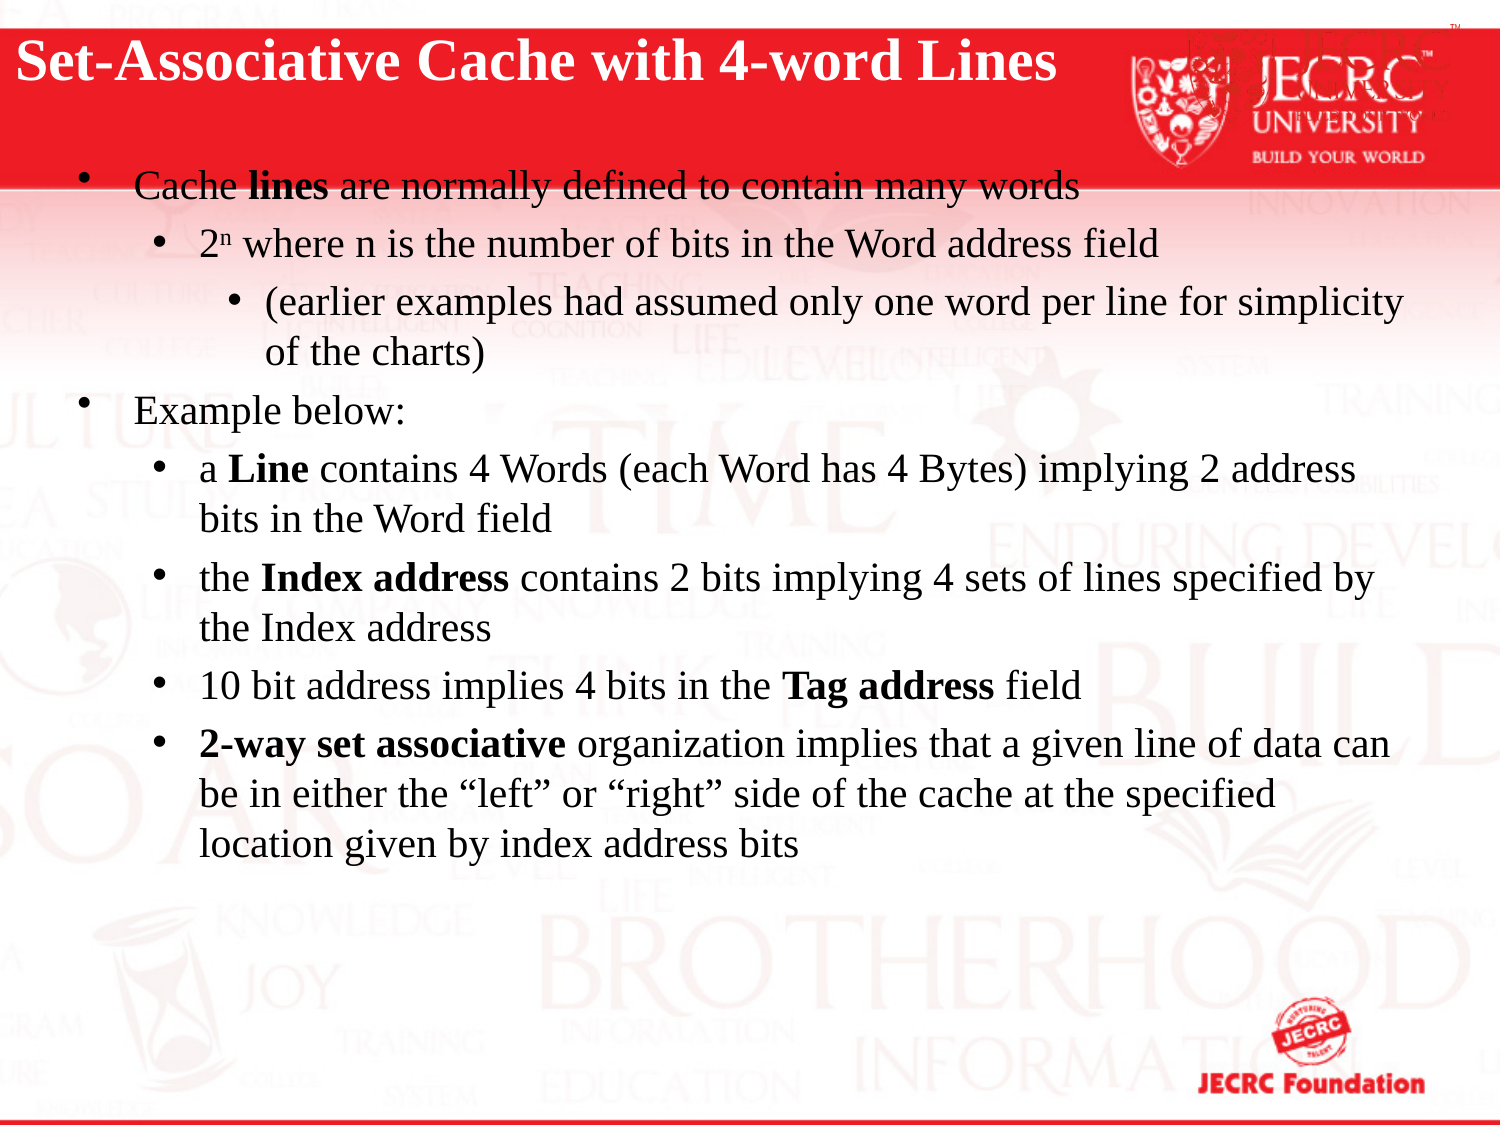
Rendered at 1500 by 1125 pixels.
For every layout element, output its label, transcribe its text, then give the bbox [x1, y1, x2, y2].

picture [0, 0, 1500, 1125]
title Set-Associative Cache with 4-word Lines [0, 12, 1276, 101]
list Cache lines are normally defined to contain many words 2n where n is the number of bits in the Word address field (earlier examples had assumed only one word per line for simplicity of the charts) Example below: a Line contains 4 Words (each Word has 4 Bytes) implying 2 address bits in the Word field the Index address contains 2 bits implying 4 sets of lines specified by the Index address 10 bit address implies 4 bits in the Tag address field 2-way set associative organization implies that a given line of data can be in either the “left” or “right” side of the cache at the specified location given by index address bits [62, 149, 1426, 976]
